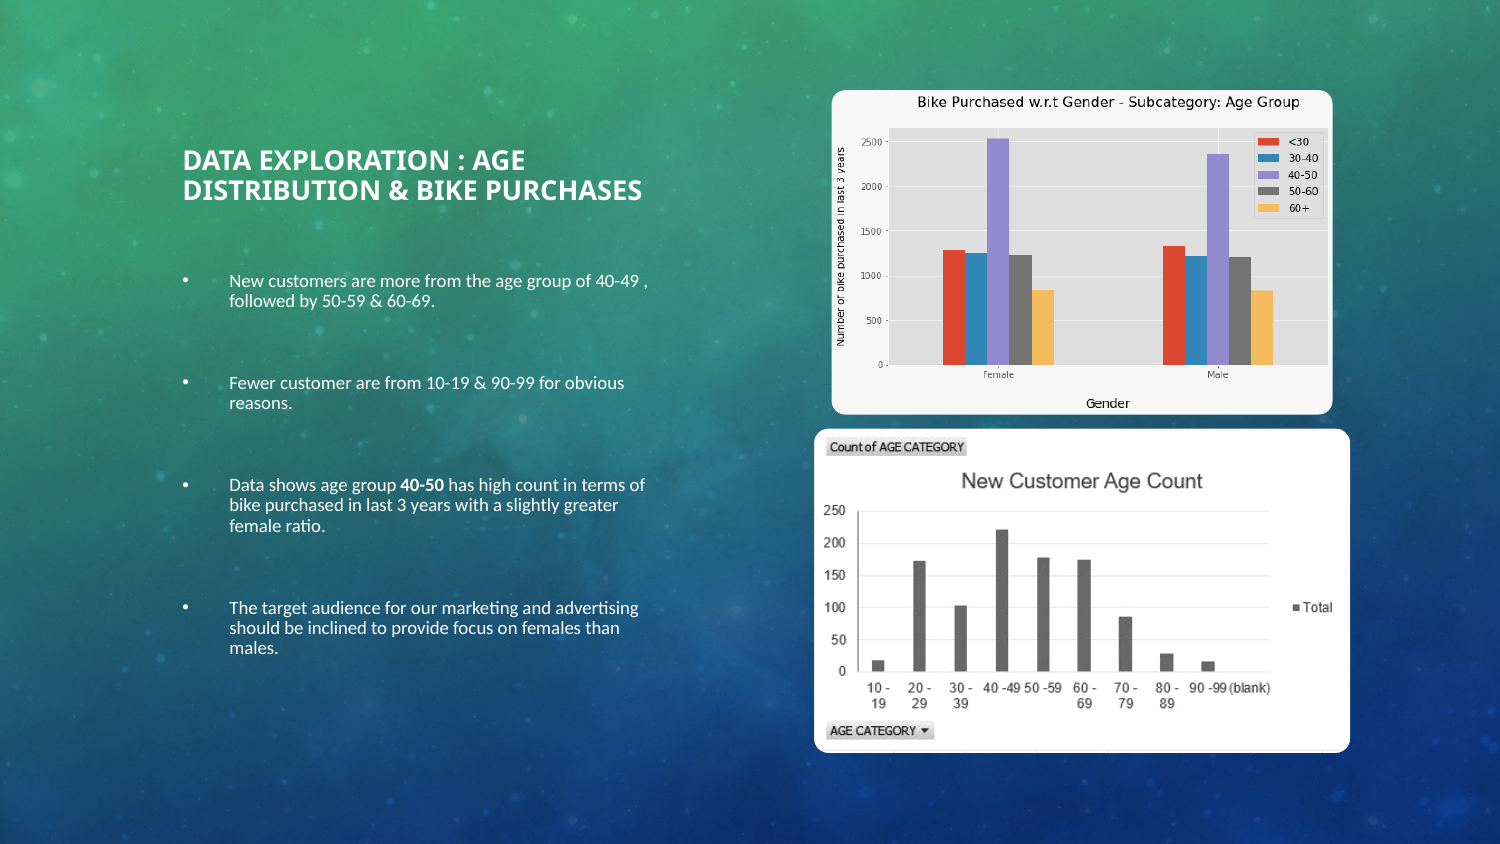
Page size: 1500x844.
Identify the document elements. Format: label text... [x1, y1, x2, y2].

picture [0, 0, 1500, 844]
text_box New customers are more from the age group of 40-49 , followed by 50-59 & 60-69. Fewer customer are from 10-19 & 90-99 for obvious reasons. Data shows age group 40-50 has high count in terms of bike purchased in last 3 years with a slightly greater female ratio. The target audience for our marketing and advertising should be inclined to provide focus on females than males. [167, 263, 672, 713]
text_box Data Exploration : Age Distribution & Bike Purchases [167, 126, 672, 227]
